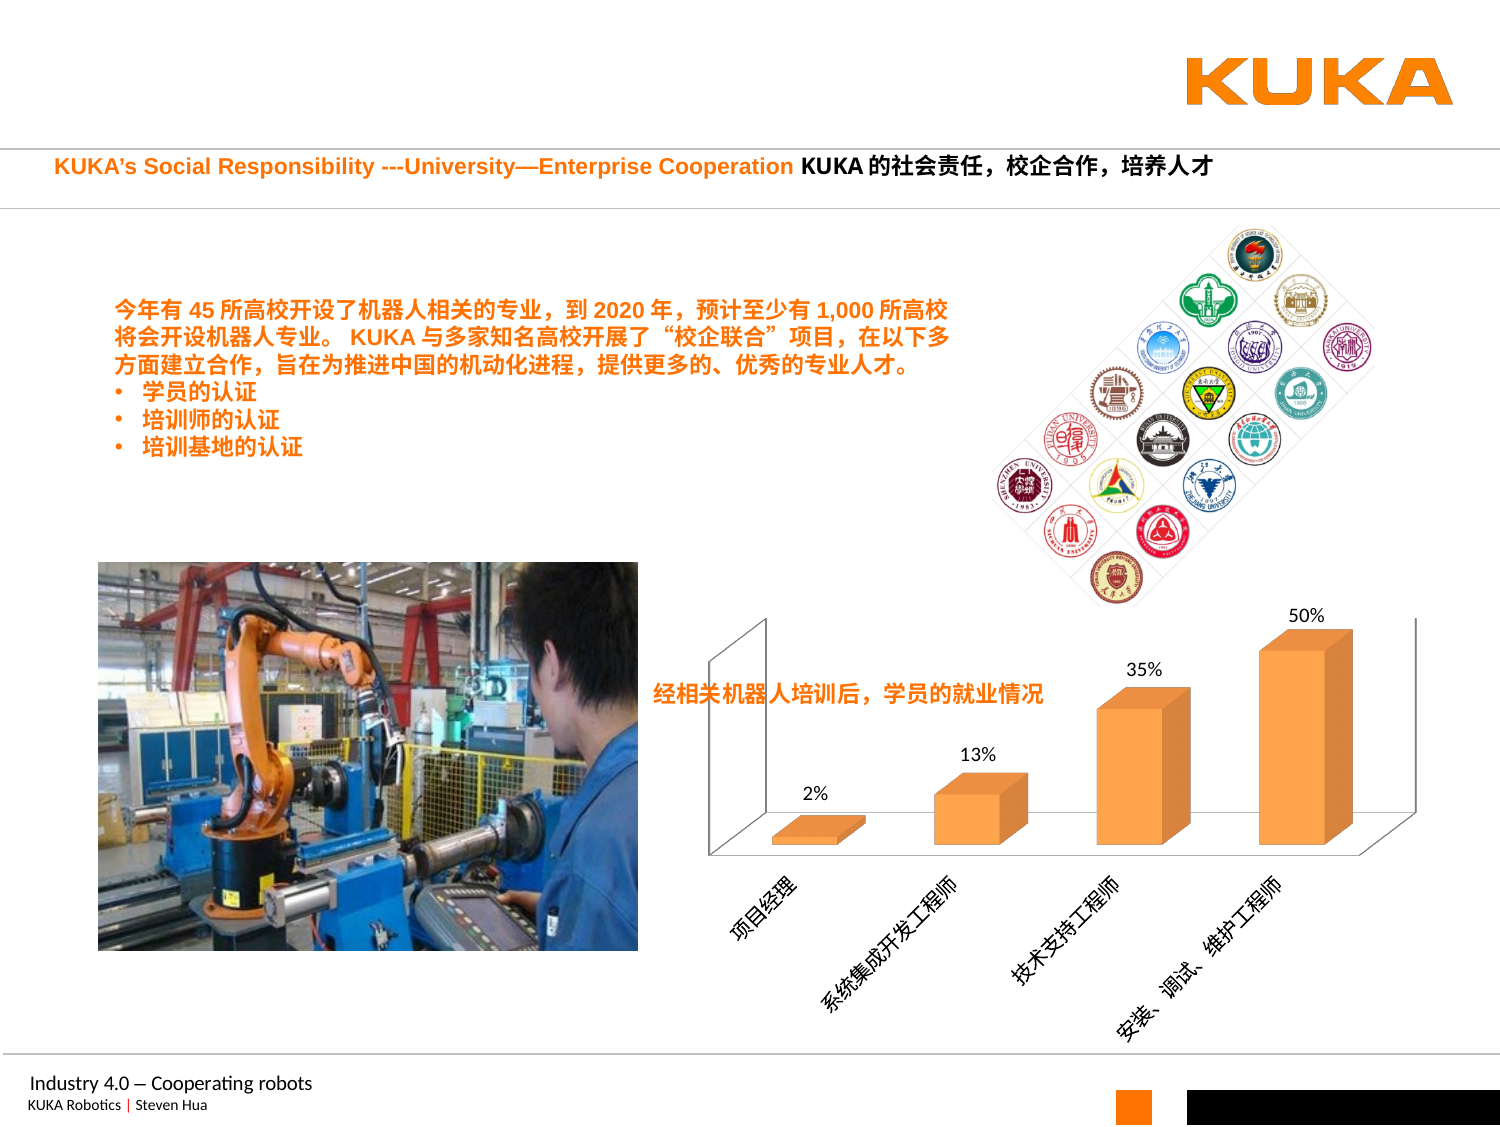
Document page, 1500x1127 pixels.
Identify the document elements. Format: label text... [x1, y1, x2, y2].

picture [98, 562, 638, 951]
chart [687, 606, 1438, 1057]
text_box 今年有45所高校开设了机器人相关的专业，到2020年，预计至少有1,000所高校将会开设机器人专业。KUKA与多家知名高校开展了“校企联合”项目，在以下多方面建立合作，旨在为推进中国的机动化进程，提供更多的、优秀的专业人才。 学员的认证 培训师的认证 培训基地的认证 [99, 287, 975, 468]
text_box 经相关机器人培训后，学员的就业情况 [644, 671, 682, 715]
picture [991, 225, 1375, 606]
text_box Industry 4.0 – Cooperating robots KUKA Robotics | Steven Hua [13, 1061, 491, 1121]
text_box KUKA’s Social Responsibility ---University—Enterprise Cooperation KUKA的社会责任，校企合作，培养人才 [52, 151, 1225, 180]
picture [1187, 58, 1453, 105]
